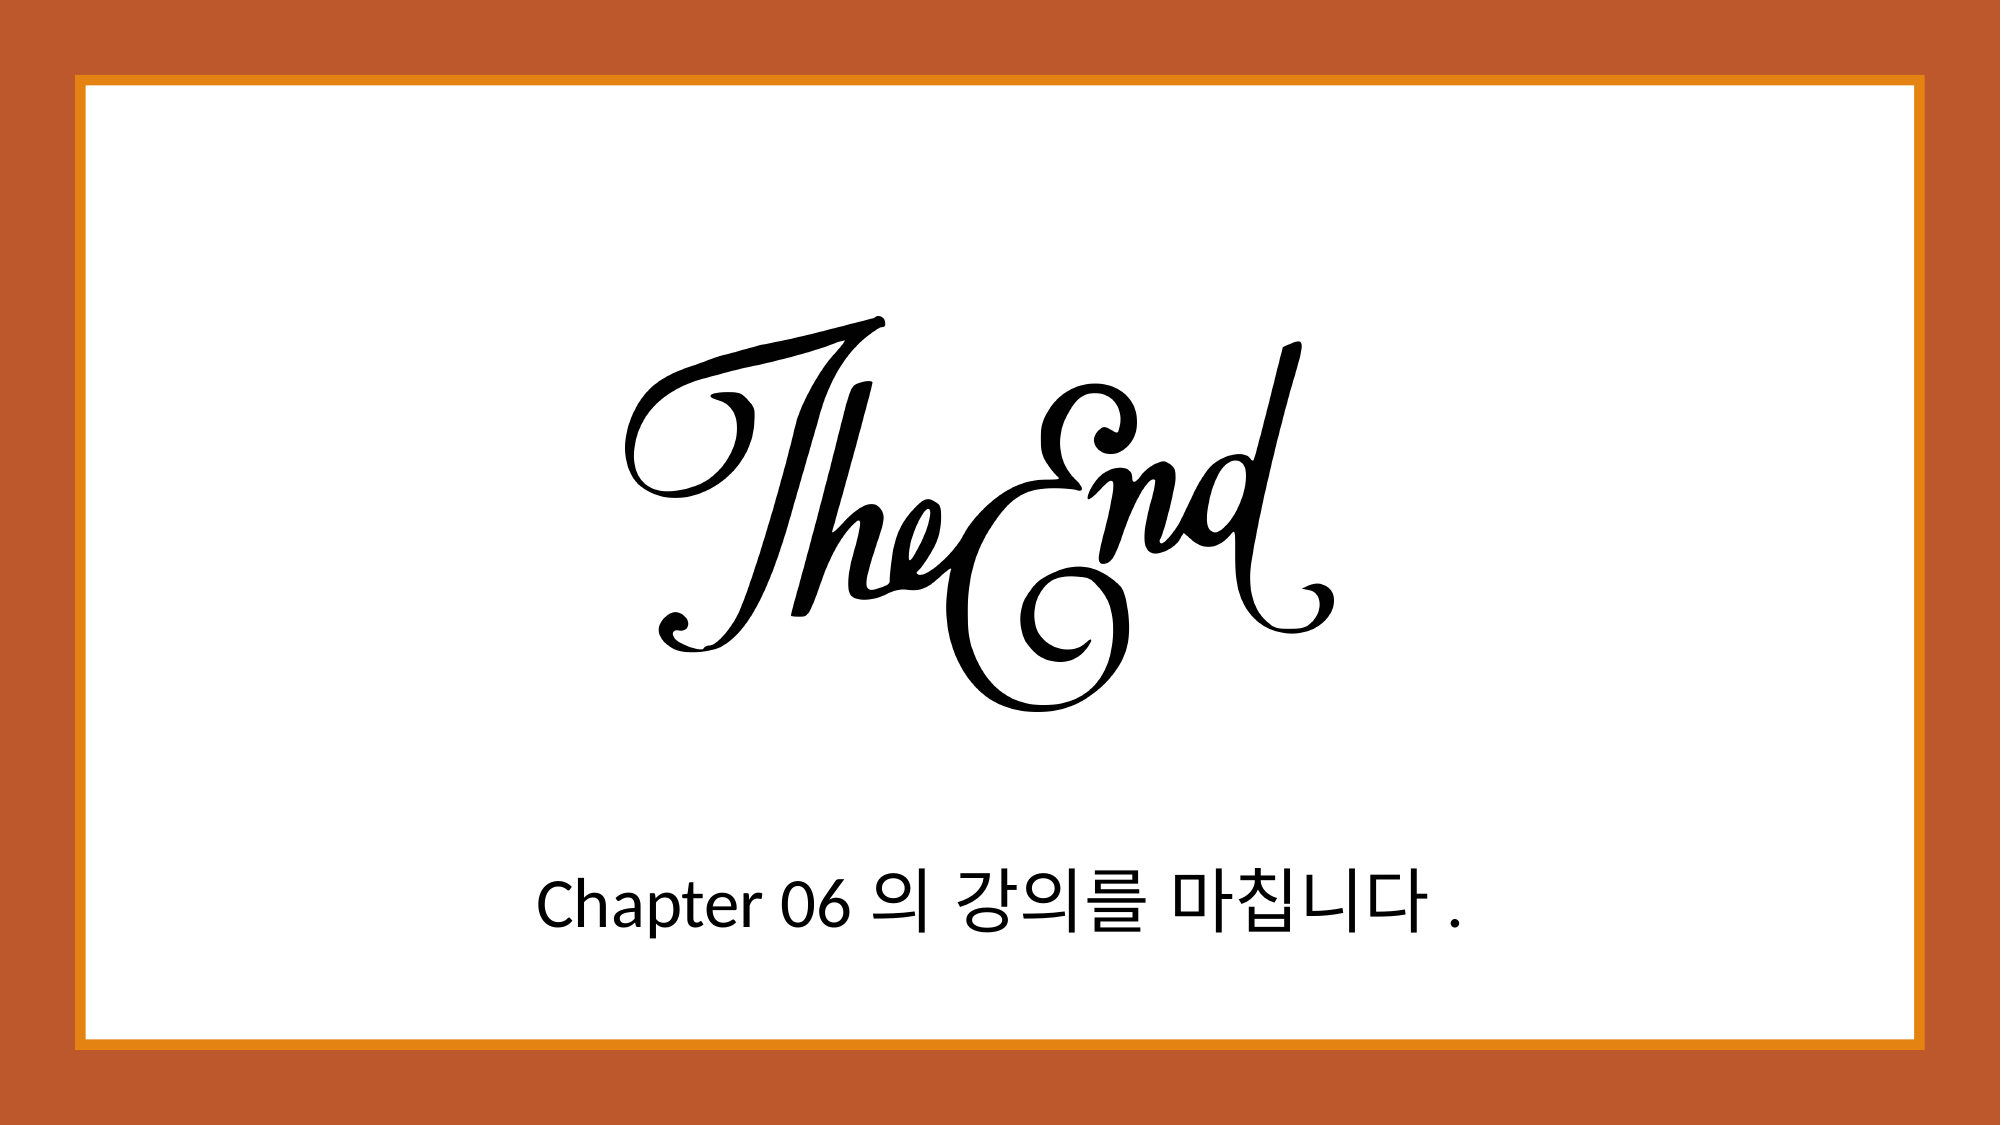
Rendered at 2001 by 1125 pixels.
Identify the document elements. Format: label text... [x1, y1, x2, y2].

text_box [84, 84, 1916, 1041]
text_box [74, 74, 1926, 1051]
text_box [0, 0, 2000, 1125]
picture [624, 315, 1335, 713]
text_box Chapter 06의 강의를 마칩니다. [446, 849, 1554, 950]
